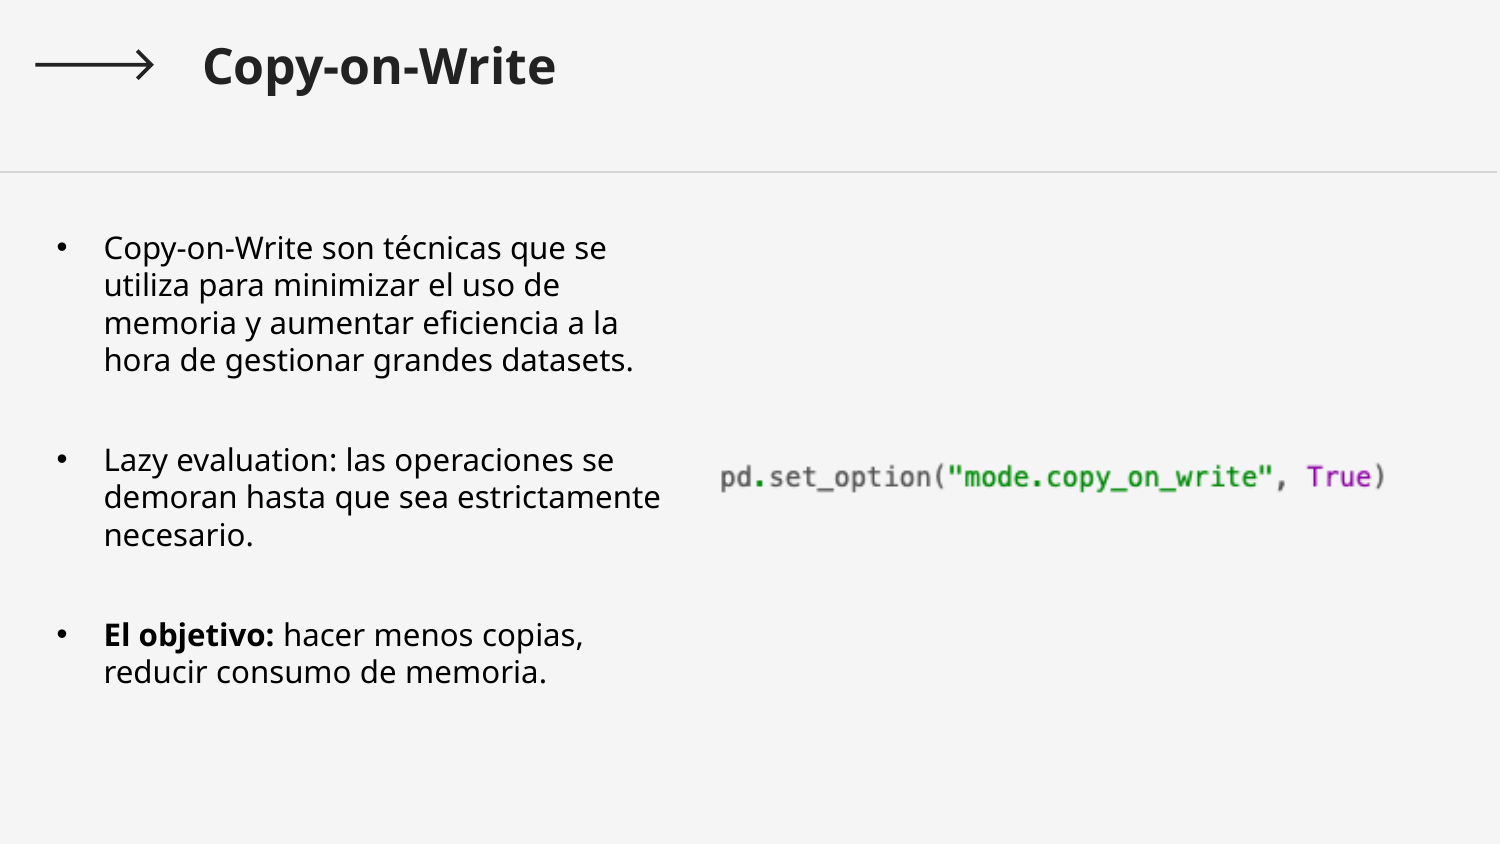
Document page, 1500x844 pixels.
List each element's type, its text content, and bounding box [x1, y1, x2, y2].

text_box Copy-on-Write [202, 34, 1136, 95]
picture [697, 436, 1430, 526]
text_box [35, 49, 154, 81]
text_box Copy-on-Write son técnicas que se utiliza para minimizar el uso de memoria y aumentar eficiencia a la hora de gestionar grandes datasets. Lazy evaluation: las operaciones se demoran hasta que sea estrictamente necesario. El objetivo: hacer menos copias, reducir consumo de memoria. [56, 228, 677, 359]
